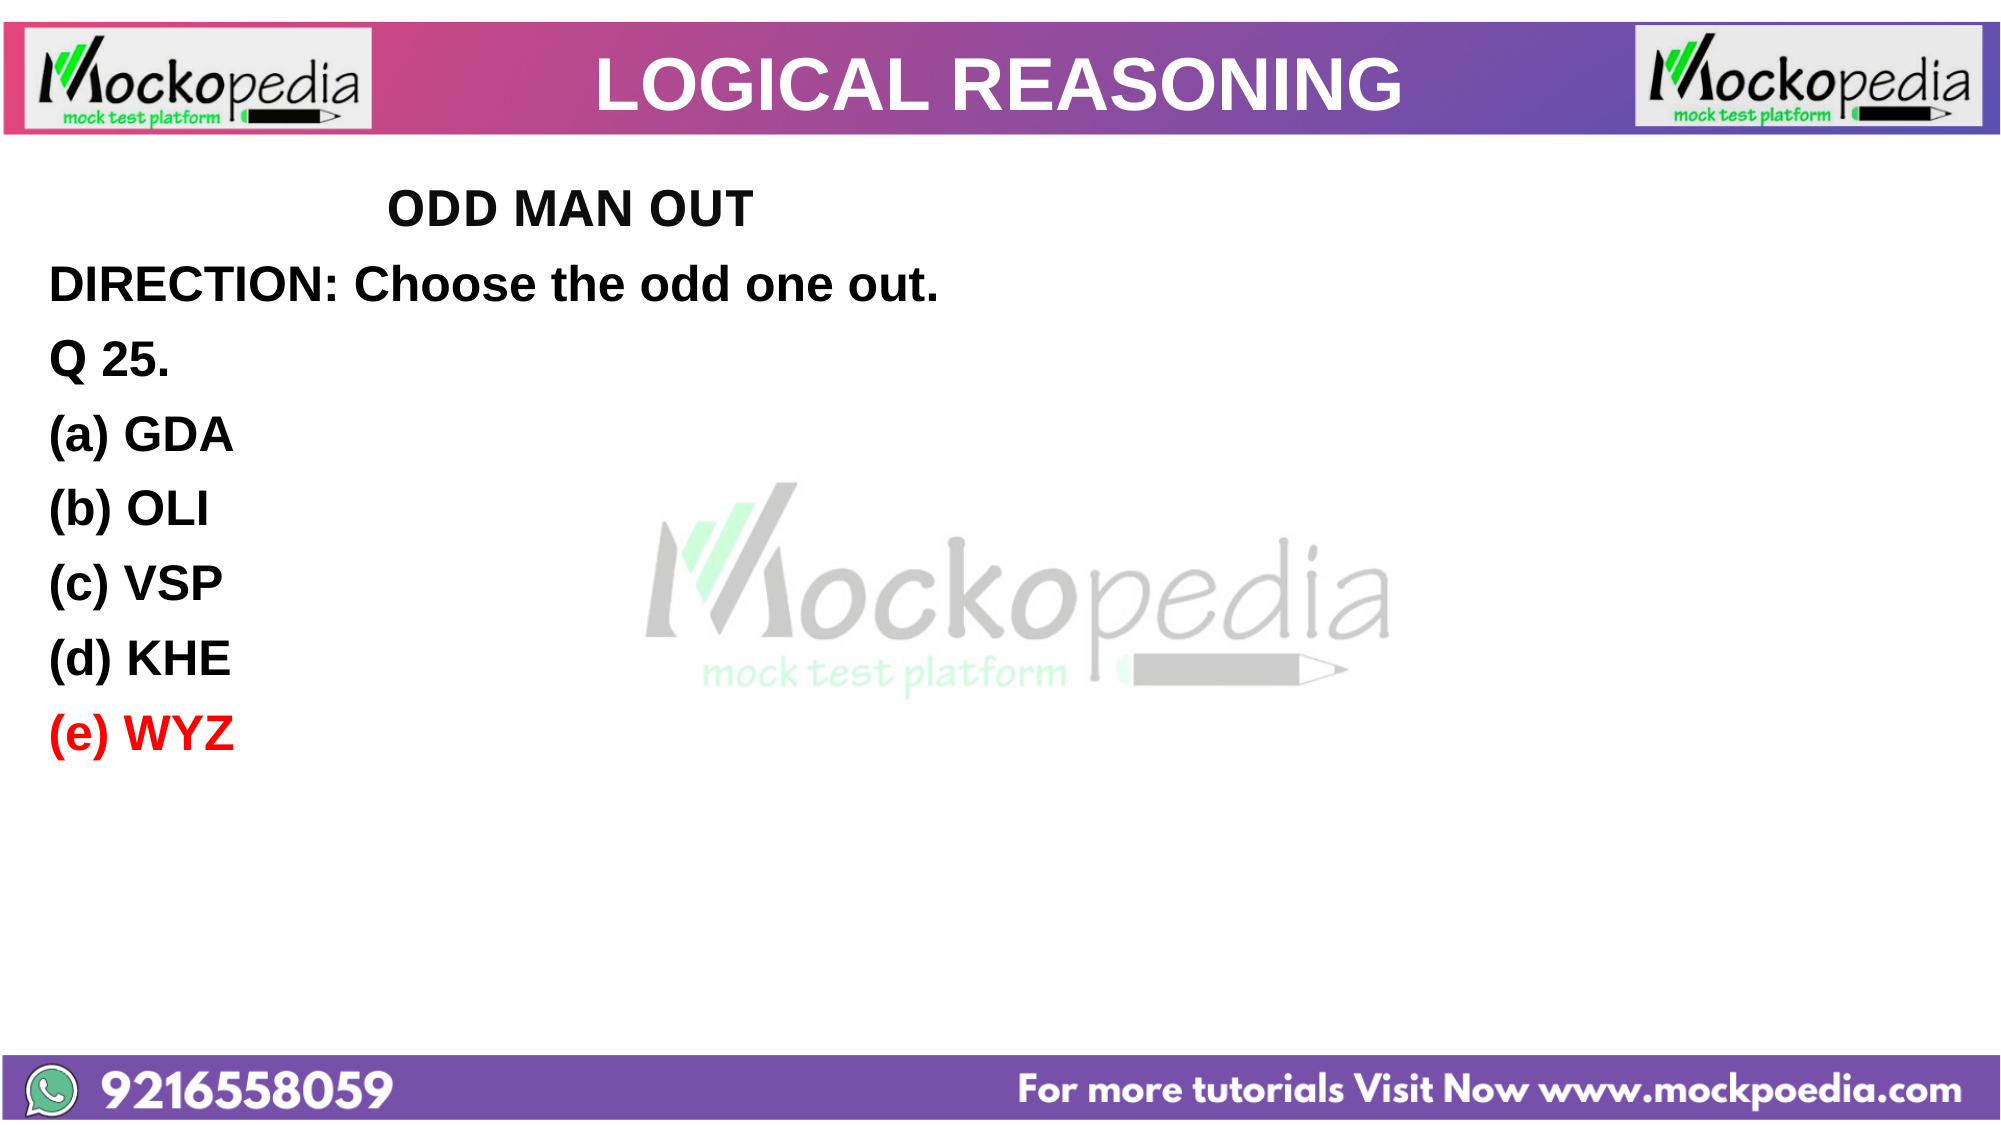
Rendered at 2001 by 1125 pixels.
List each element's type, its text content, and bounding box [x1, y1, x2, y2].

picture [0, 0, 2001, 1125]
title LOGICAL REASONING [41, 31, 1959, 142]
list ODD MAN OUT DIRECTION: Choose the odd one out. Q 25. GDA (b) OLI (c) VSP (d) KHE (e) WYZ [33, 175, 1959, 1053]
